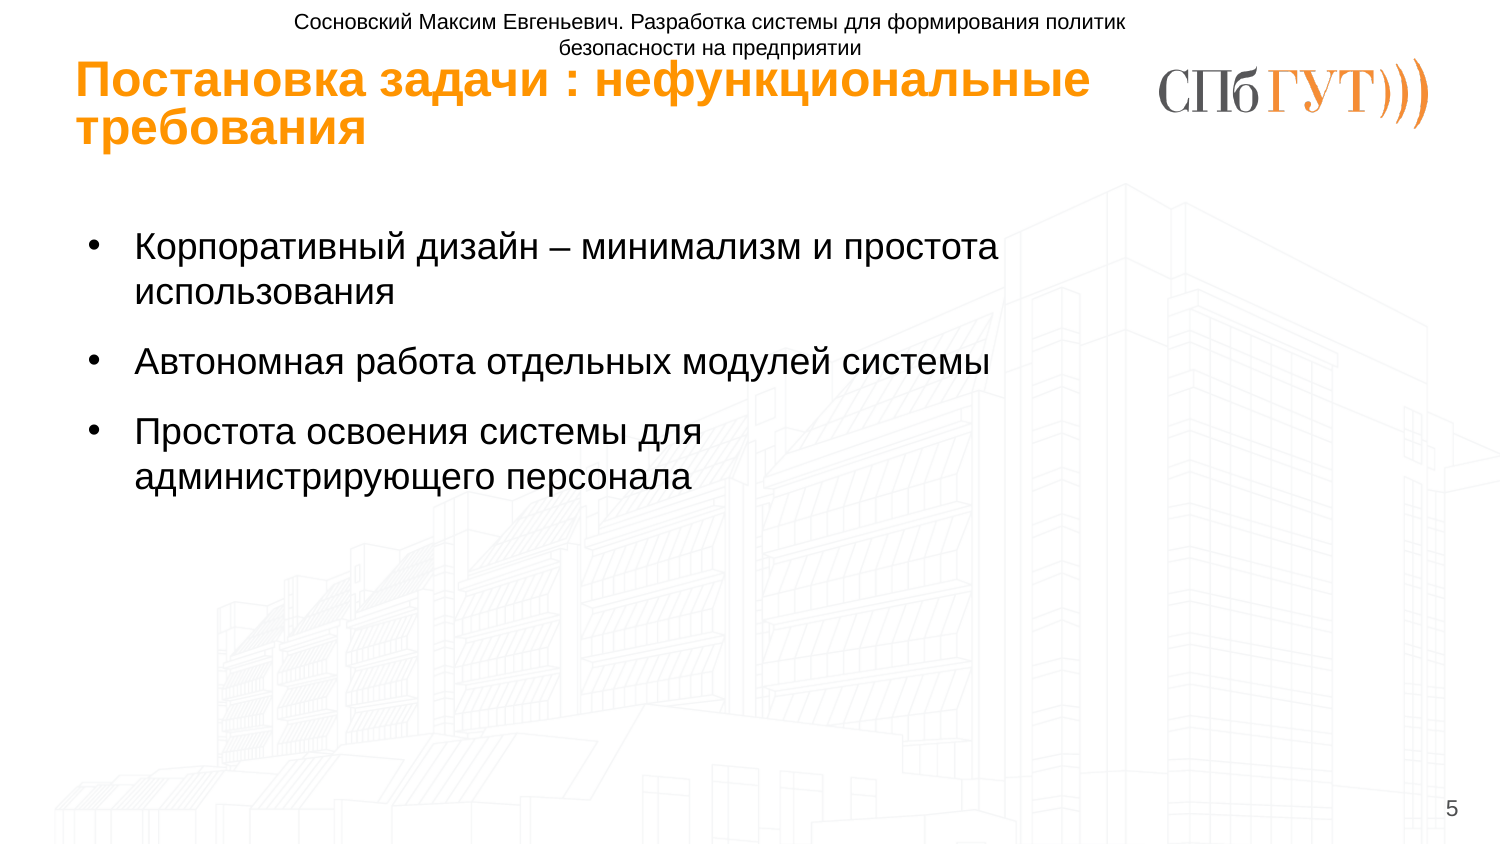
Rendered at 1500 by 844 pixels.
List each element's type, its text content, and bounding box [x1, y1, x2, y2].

text_box Корпоративный дизайн – минимализм и простота использования Автономная работа отдельных модулей системы Простота освоения системы для администрирующего персонала [72, 214, 1079, 505]
slide_number 5 [1427, 790, 1462, 814]
text_box Сосновский Максим Евгеньевич. Разработка системы для формирования политик безопасности на предприятии [231, 0, 1190, 94]
picture [54, 183, 1500, 844]
title Постановка задачи : нефункциональные требования [72, 55, 1099, 128]
picture [1159, 58, 1428, 129]
